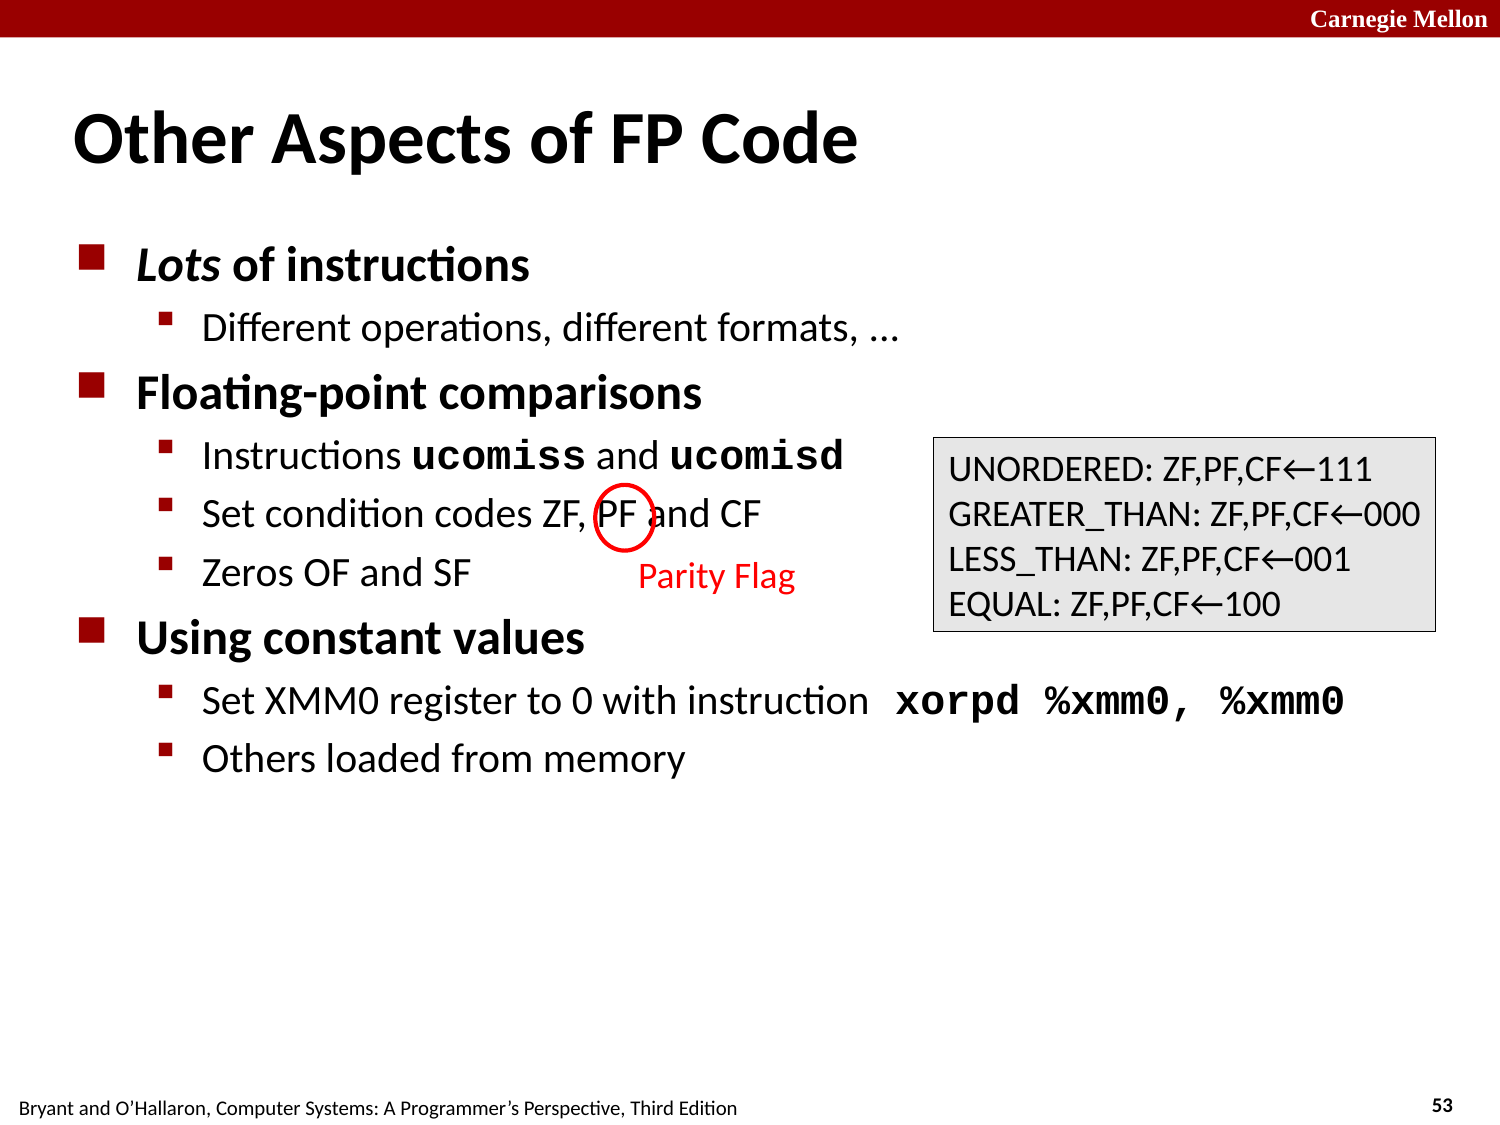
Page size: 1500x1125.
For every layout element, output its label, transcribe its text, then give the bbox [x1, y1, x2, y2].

text_box [595, 484, 655, 551]
list Lots of instructions Different operations, different formats, ... Floating-point comparisons Instructions ucomiss and ucomisd Set condition codes ZF, PF and CF Zeros OF and SF Using constant values Set XMM0 register to 0 with instruction xorpd %xmm0, %xmm0 Others loaded from memory [64, 223, 1414, 1040]
text_box Parity Flag [623, 543, 811, 604]
text_box UNORDERED: ZF,PF,CF←111 GREATER_THAN: ZF,PF,CF←000 LESS_THAN: ZF,PF,CF←001 EQUAL: ZF,PF,CF←100 [933, 437, 1436, 632]
title Other Aspects of FP Code [58, 71, 1305, 197]
